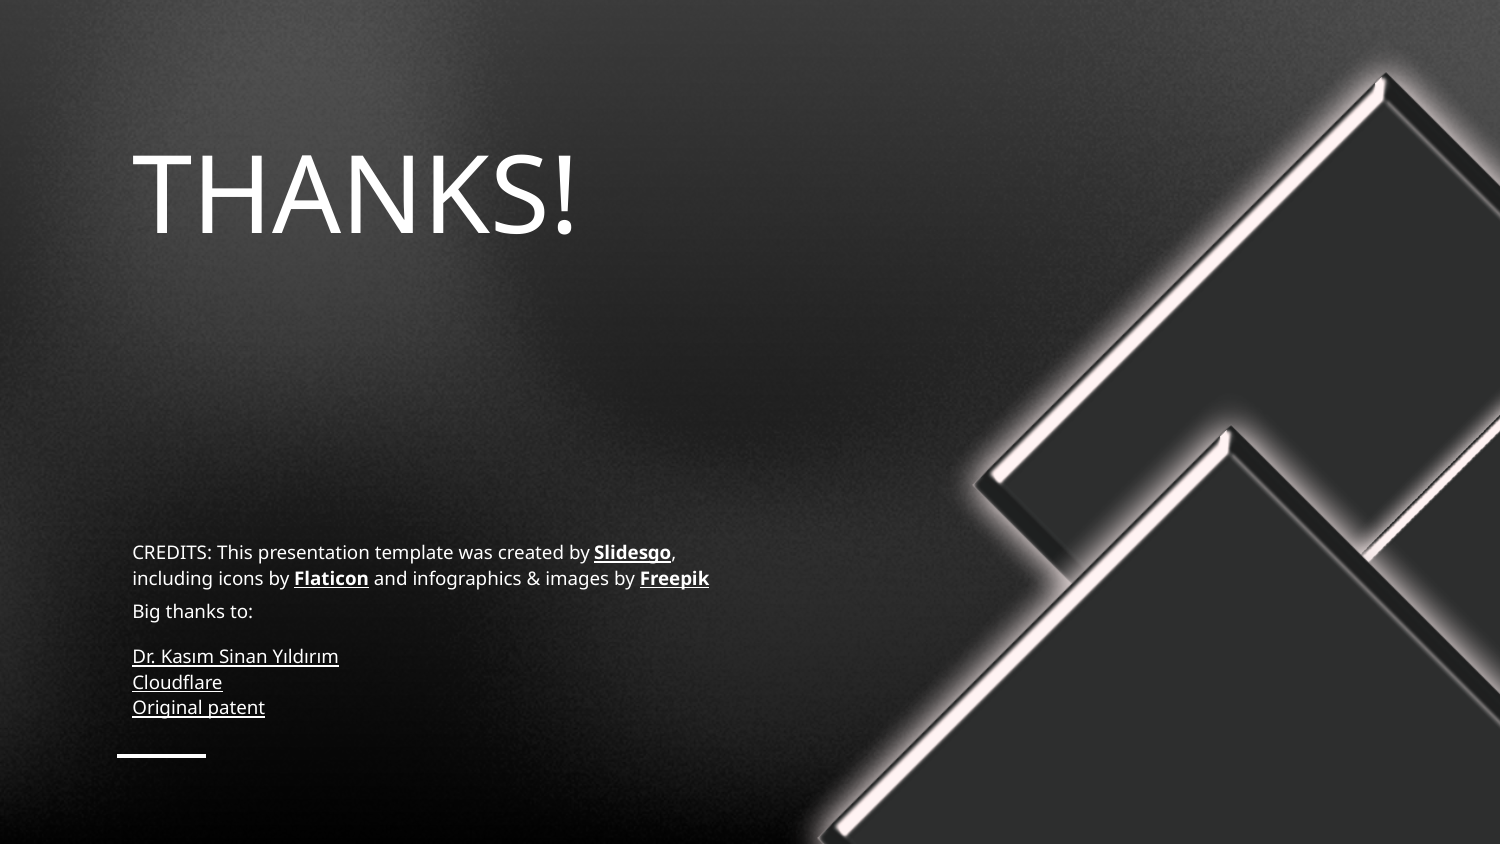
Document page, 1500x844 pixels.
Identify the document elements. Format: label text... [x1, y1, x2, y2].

picture [622, 0, 1500, 844]
subtitle Big thanks to: Dr. Kasım Sinan Yıldırım Cloudflare Original patent [117, 585, 726, 756]
title THANKS! [117, 110, 726, 270]
